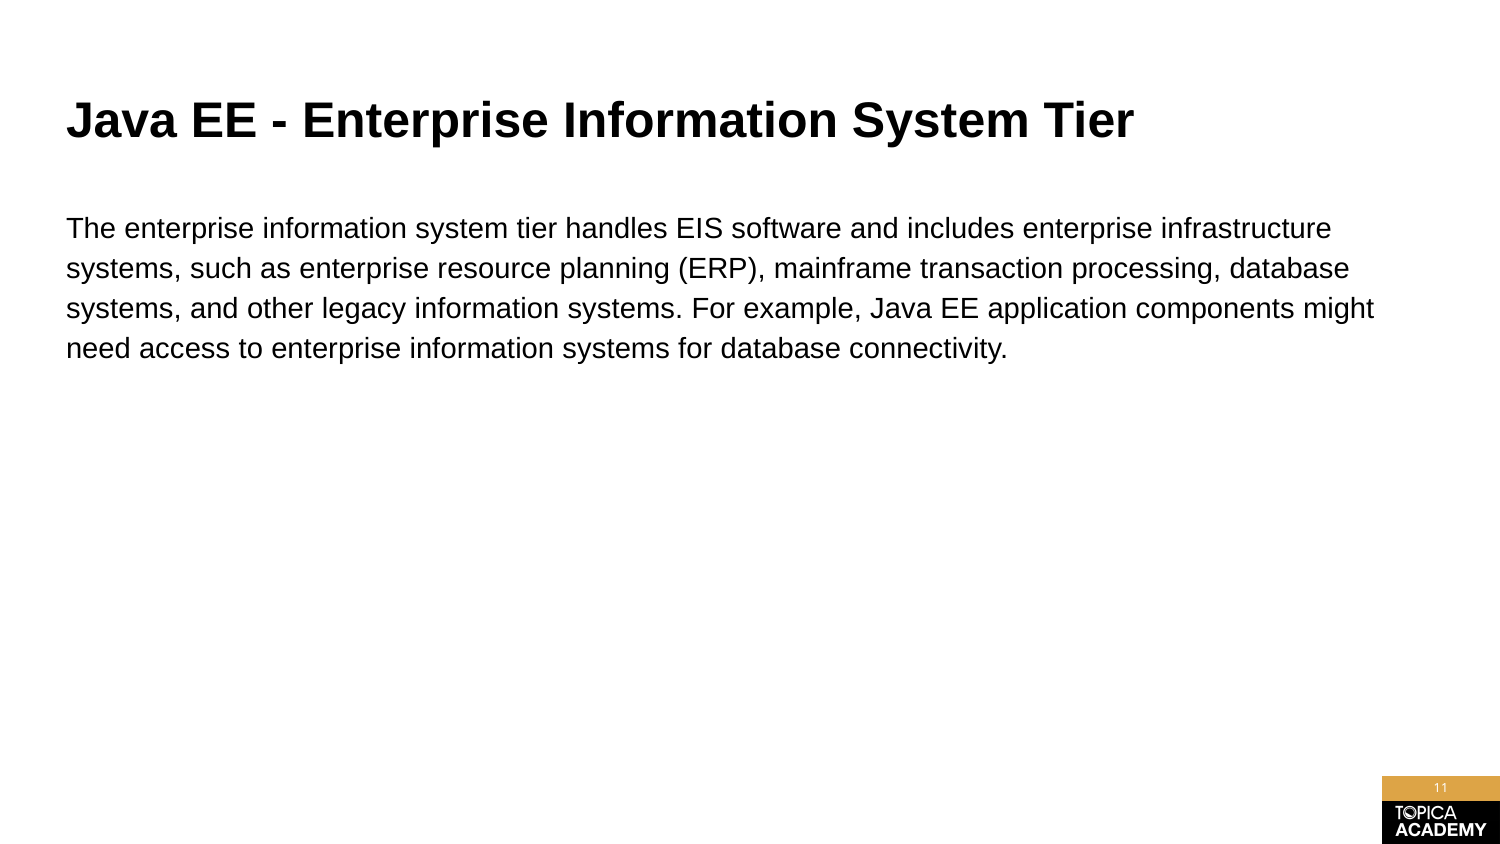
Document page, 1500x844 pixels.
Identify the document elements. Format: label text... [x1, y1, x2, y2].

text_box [1381, 775, 1500, 844]
title Java EE - Enterprise Information System Tier [51, 72, 1449, 167]
list The enterprise information system tier handles EIS software and includes enterprise infrastructure systems, such as enterprise resource planning (ERP), mainframe transaction processing, database systems, and other legacy information systems. For example, Java EE application components might need access to enterprise information systems for database connectivity. [51, 189, 1449, 760]
